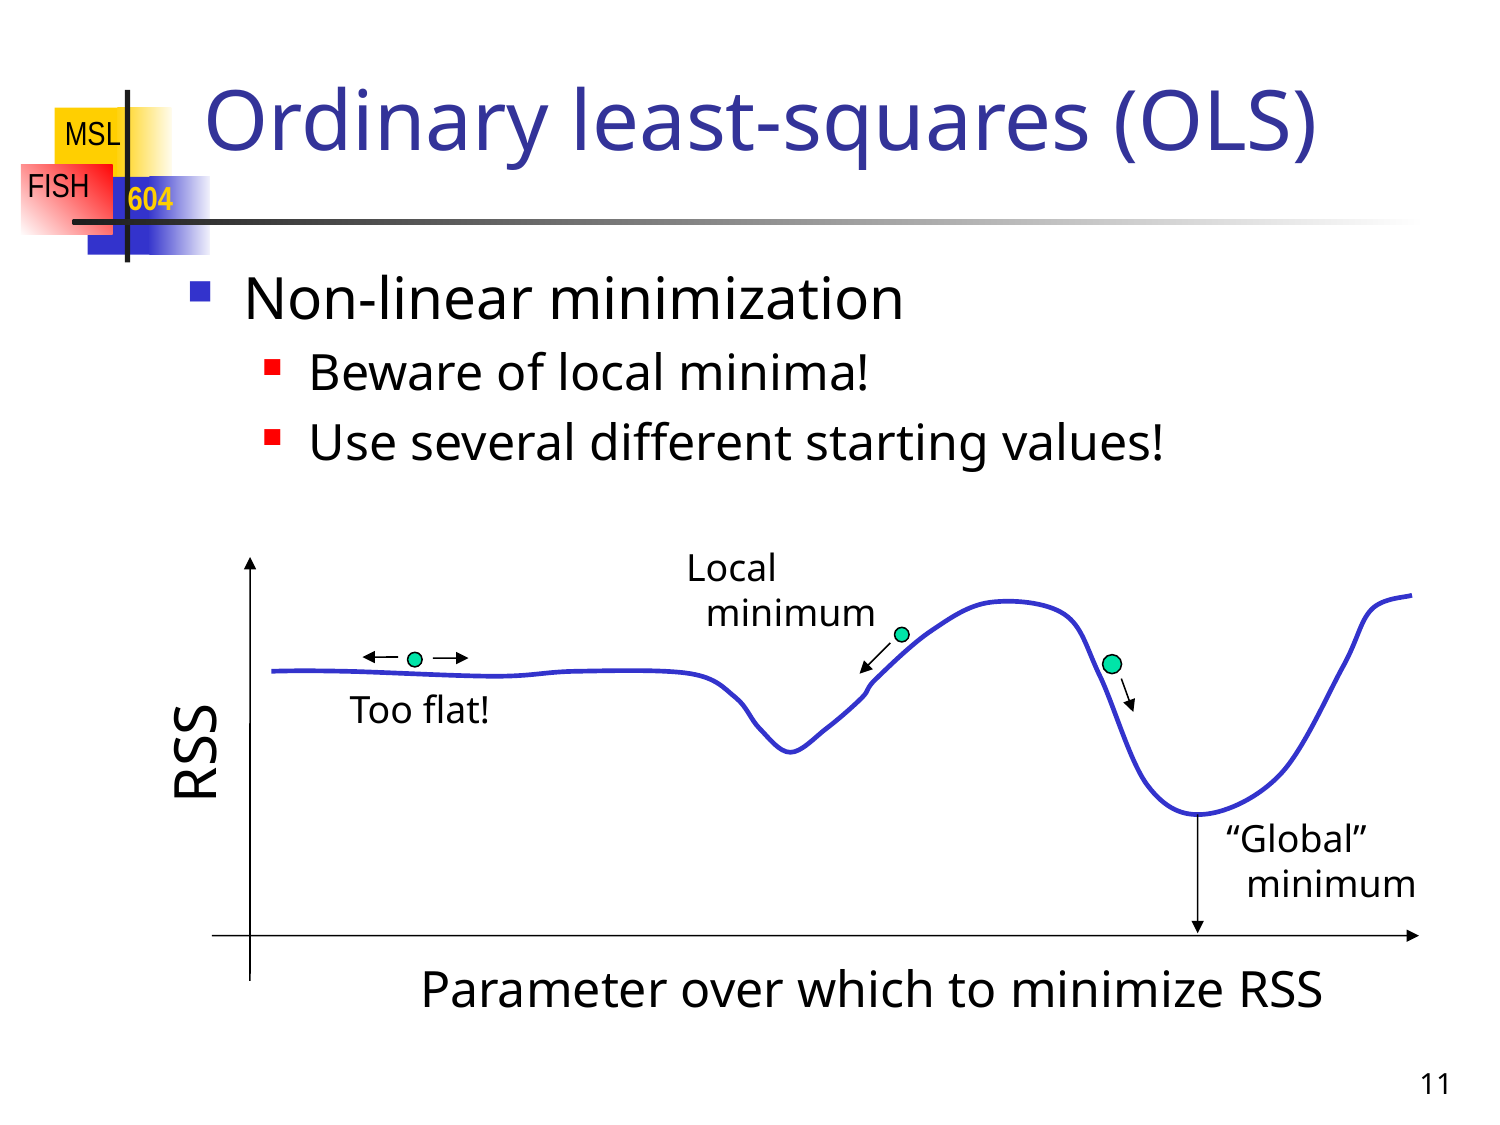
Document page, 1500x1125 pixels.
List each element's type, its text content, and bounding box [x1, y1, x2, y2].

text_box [334, 651, 505, 740]
title Ordinary least-squares (OLS) [188, 34, 1468, 176]
text_box [271, 667, 329, 672]
text_box [509, 644, 672, 676]
text_box [243, 557, 257, 935]
text_box RSS [150, 687, 236, 818]
text_box Parameter over which to minimize RSS [405, 949, 1340, 1025]
slide_number 11 [1154, 1037, 1468, 1113]
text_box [1102, 654, 1426, 934]
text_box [677, 535, 910, 674]
text_box [715, 682, 873, 753]
list Non-linear minimization Beware of local minima! Use several different starting values! [171, 253, 1448, 491]
text_box [915, 595, 1413, 670]
